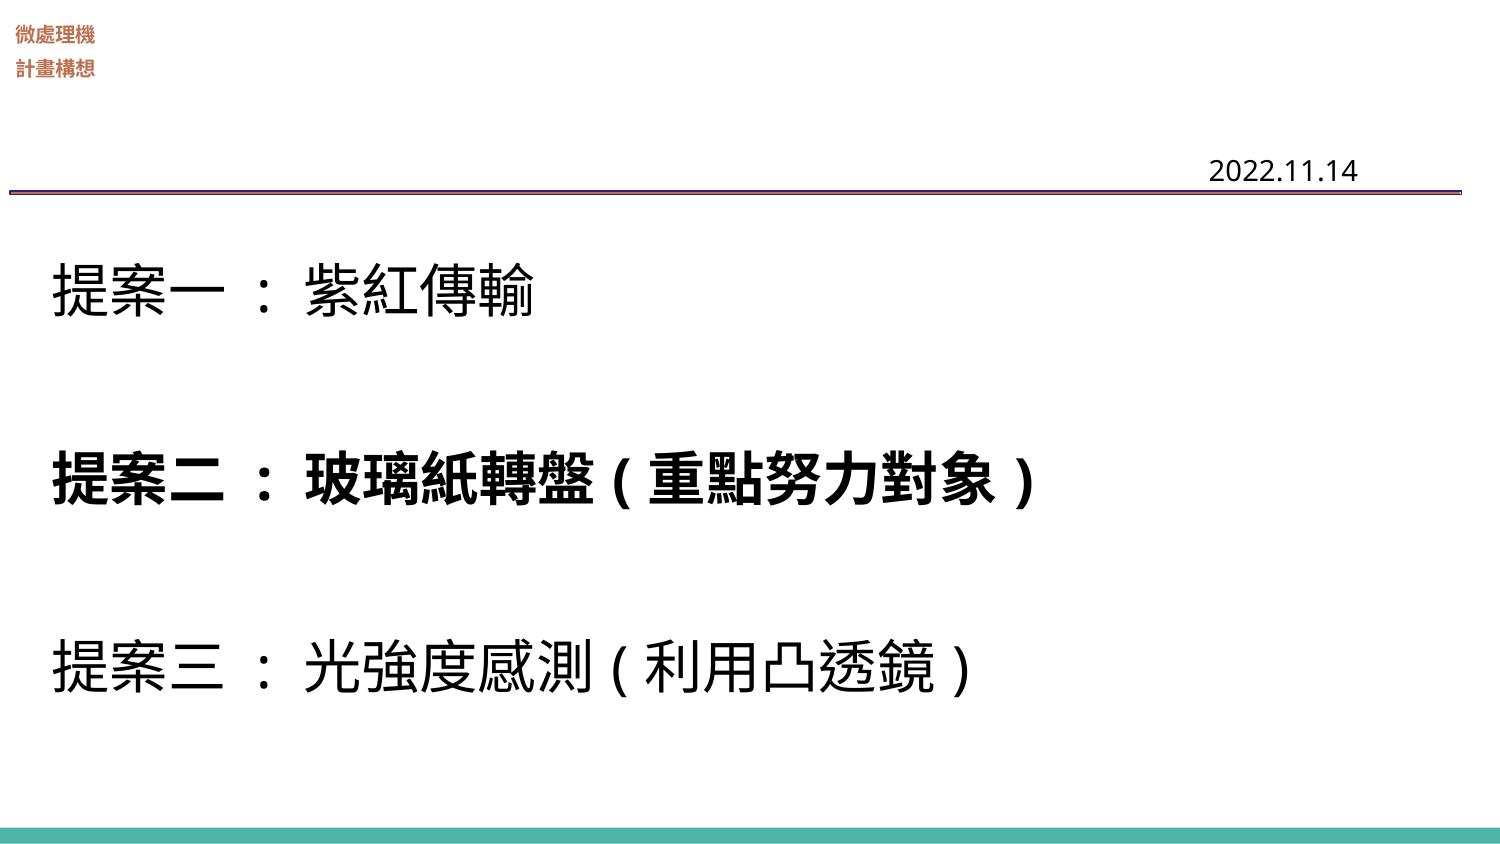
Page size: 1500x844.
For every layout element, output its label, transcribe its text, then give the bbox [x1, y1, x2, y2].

title 微處理機 計畫構想 [0, 0, 1398, 99]
list 提案一 : 紫紅傳輸 提案二 : 玻璃紙轉盤(重點努力對象) 提案三 : 光強度感測(利用凸透鏡) [36, 217, 1435, 759]
picture [10, 191, 1461, 195]
text_box 2022.11.14 [1193, 137, 1500, 203]
